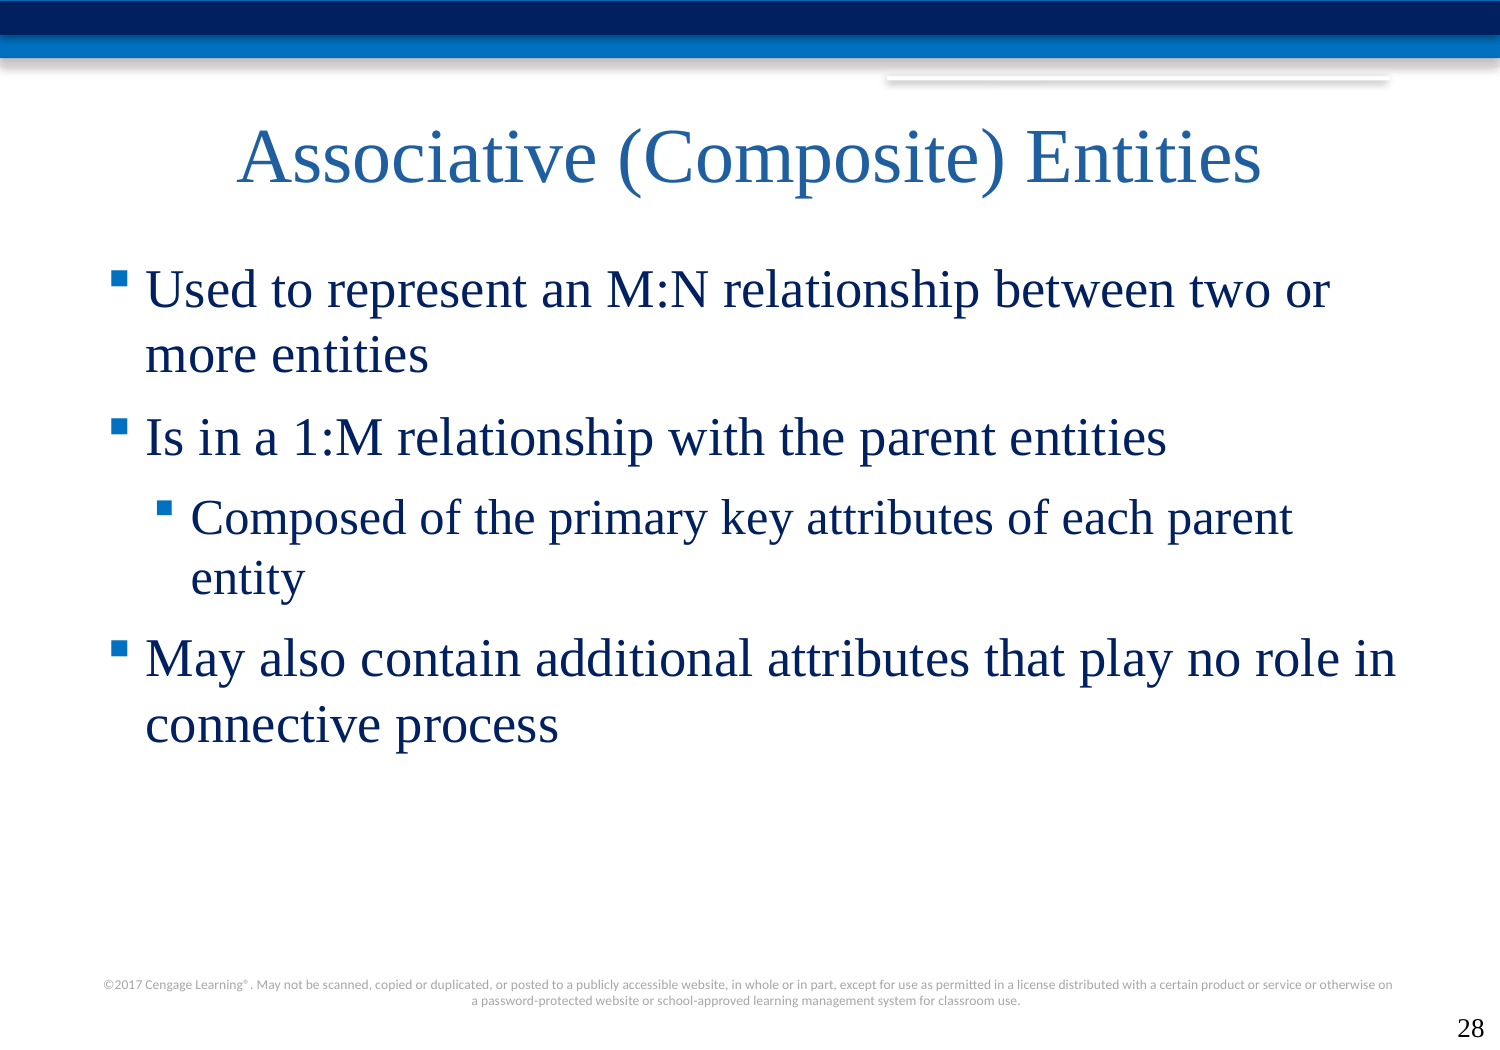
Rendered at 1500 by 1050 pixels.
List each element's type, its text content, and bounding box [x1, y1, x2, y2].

list Used to represent an M:N relationship between two or more entities Is in a 1:M relationship with the parent entities Composed of the primary key attributes of each parent entity May also contain additional attributes that play no role in connective process [75, 245, 1425, 995]
title Associative (Composite) Entities [75, 69, 1425, 234]
slide_number 28 [1425, 1003, 1500, 1050]
